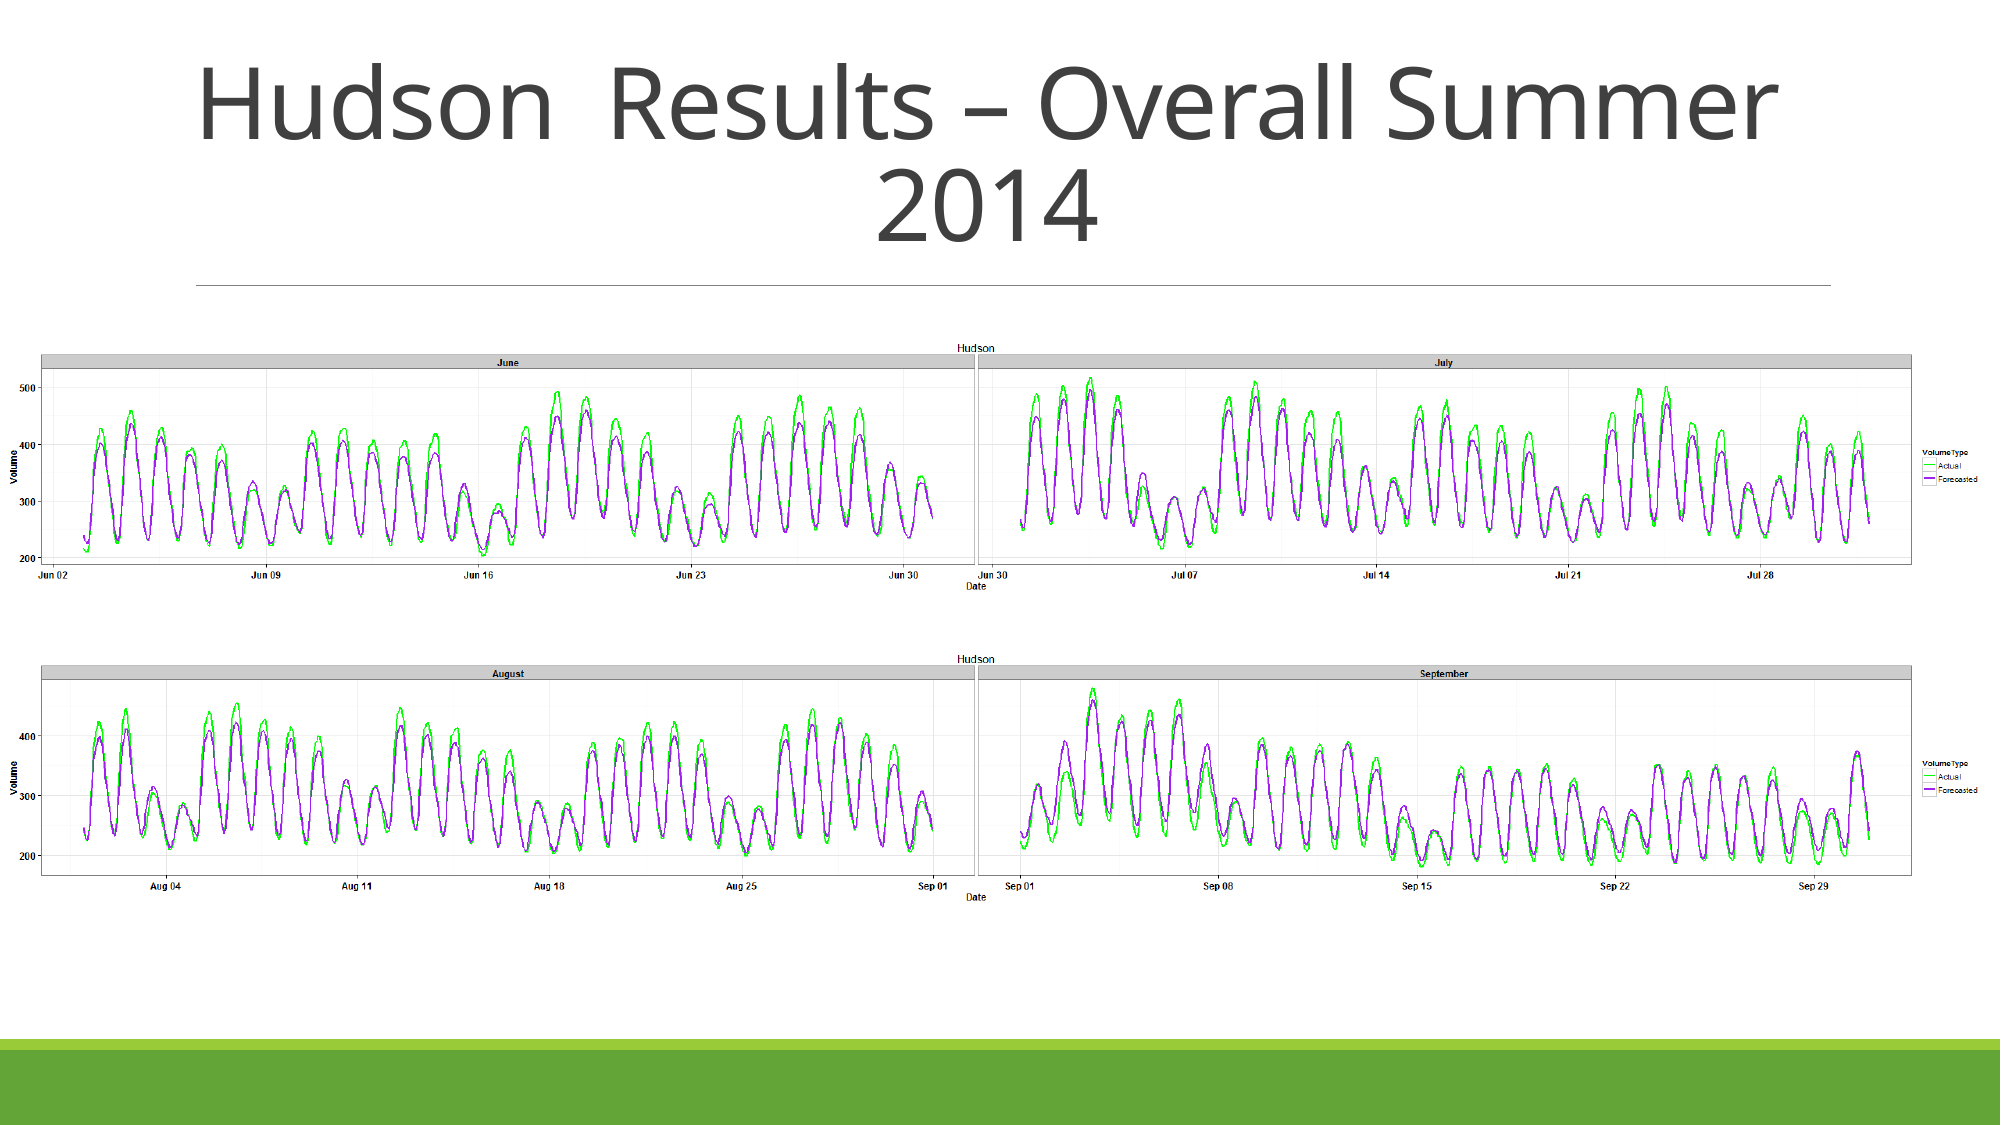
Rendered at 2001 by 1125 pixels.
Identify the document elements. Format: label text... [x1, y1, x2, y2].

title Hudson Results – Overall Summer 2014 [65, 93, 1910, 270]
picture [0, 329, 2000, 597]
picture [0, 640, 2000, 908]
